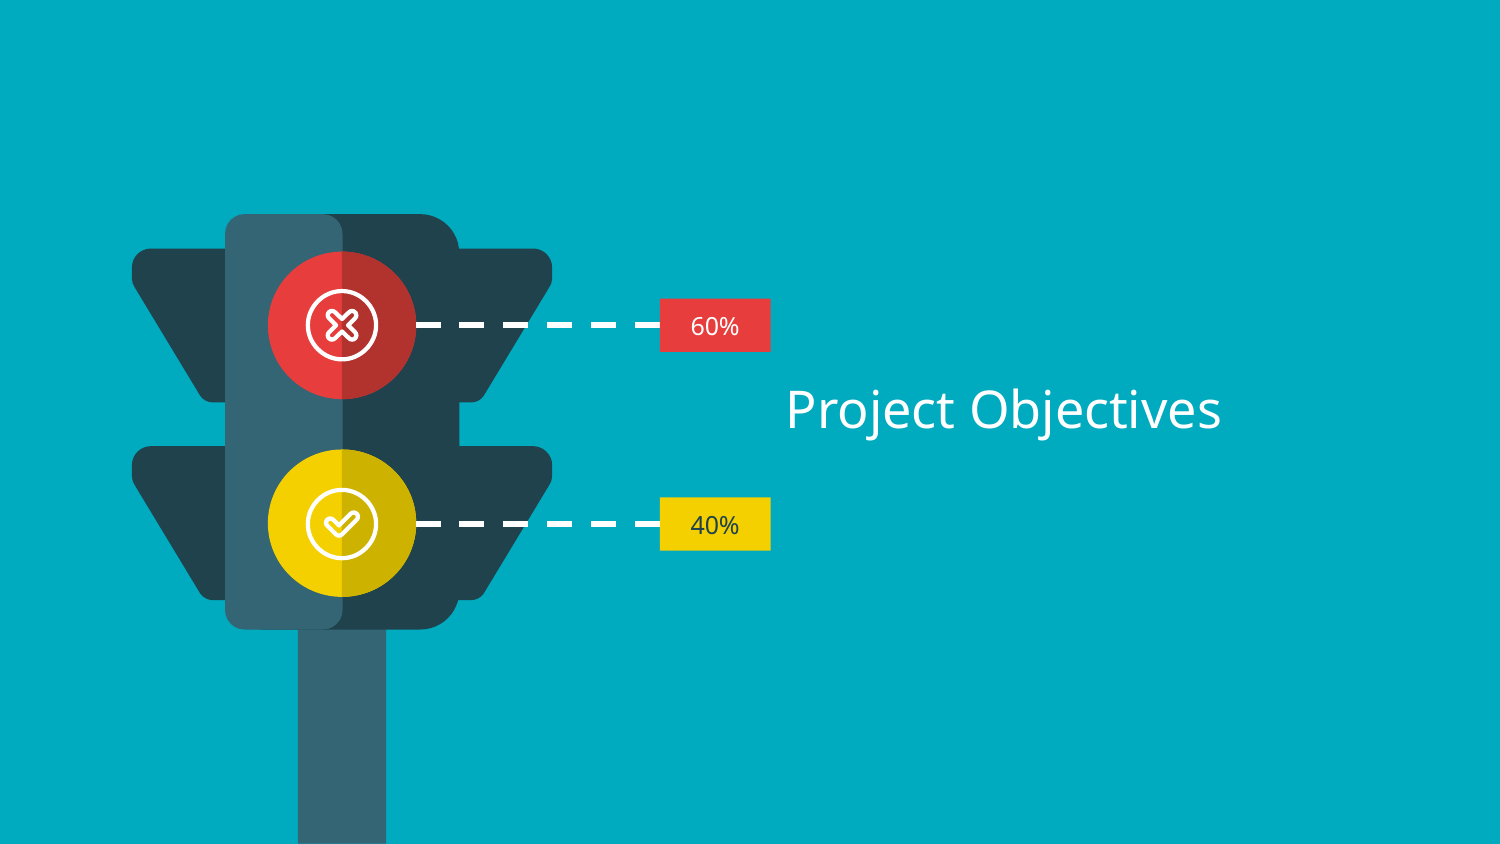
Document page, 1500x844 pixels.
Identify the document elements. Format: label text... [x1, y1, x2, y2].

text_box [305, 288, 379, 362]
text_box 40% [659, 497, 771, 551]
title Project Objectives [770, 361, 1500, 456]
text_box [305, 487, 379, 561]
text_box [659, 298, 1331, 376]
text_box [131, 213, 553, 844]
